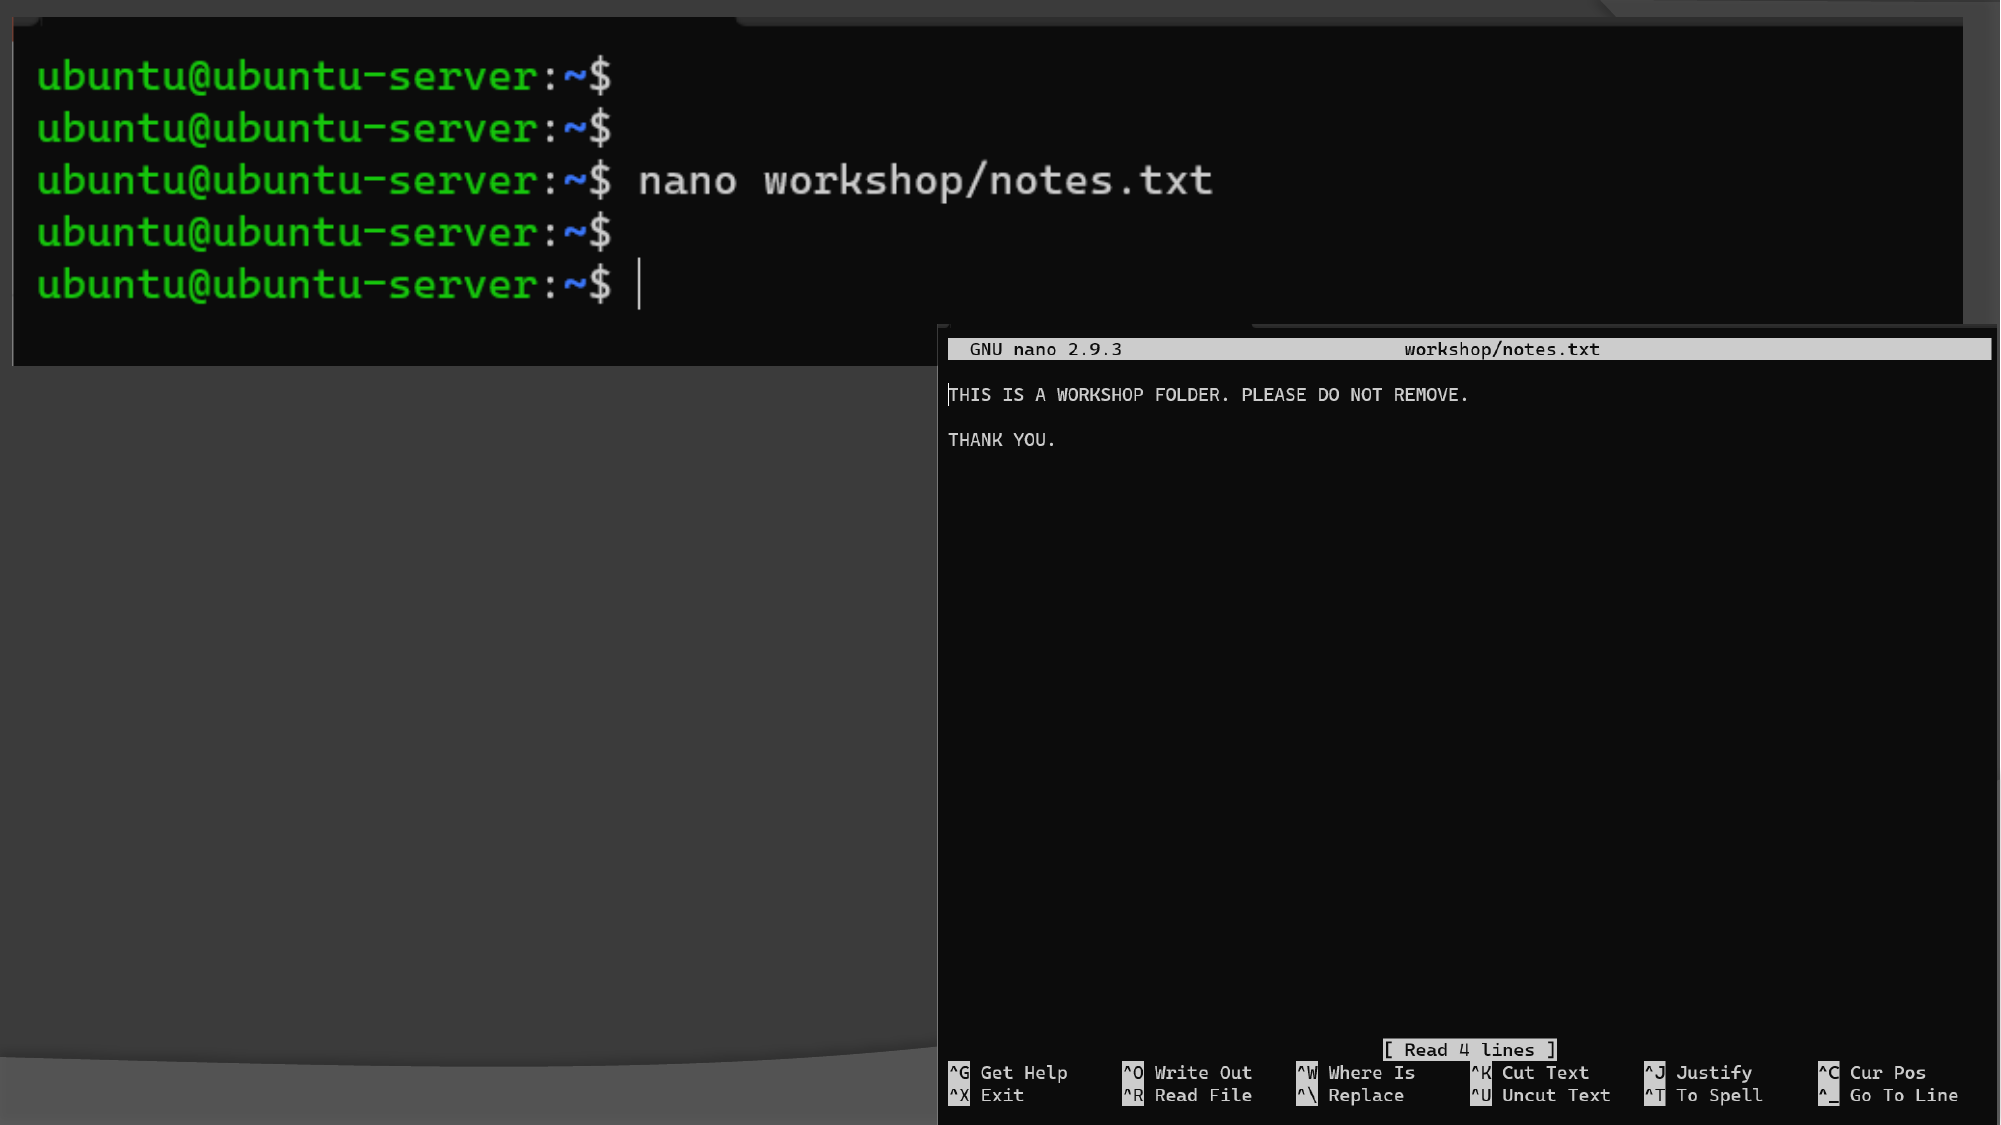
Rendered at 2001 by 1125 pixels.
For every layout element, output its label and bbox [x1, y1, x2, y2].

picture [12, 16, 1963, 367]
picture [937, 324, 1997, 1125]
